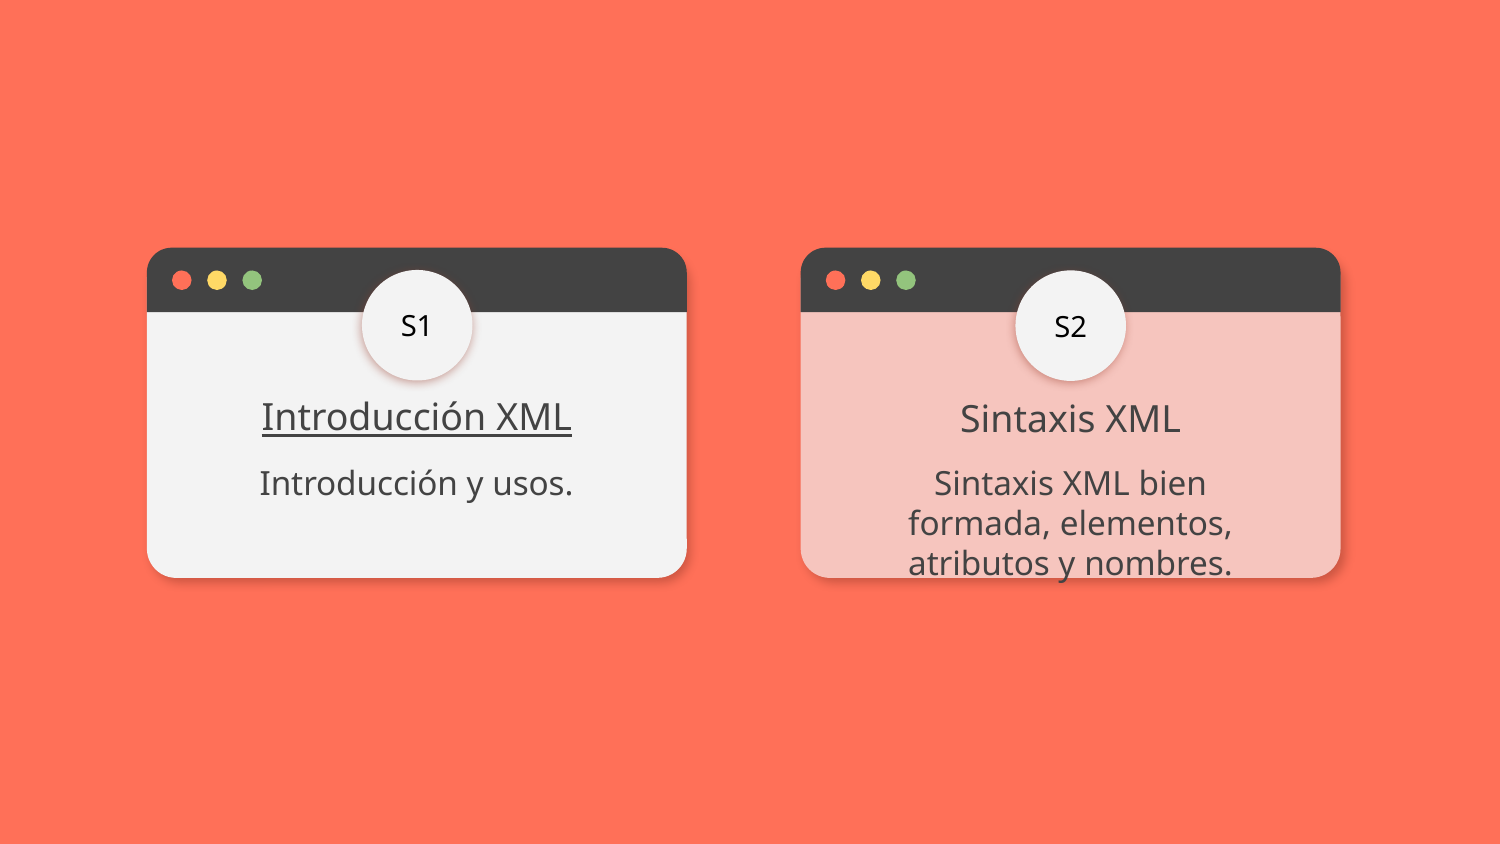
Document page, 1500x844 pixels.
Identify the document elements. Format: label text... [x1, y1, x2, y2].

subtitle Introducción XML [135, 384, 141, 460]
subtitle Introducción XML [692, 384, 698, 460]
subtitle Sintaxis XML [789, 380, 795, 456]
subtitle Sintaxis XML [1345, 380, 1352, 456]
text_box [800, 247, 1341, 579]
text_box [146, 247, 687, 579]
